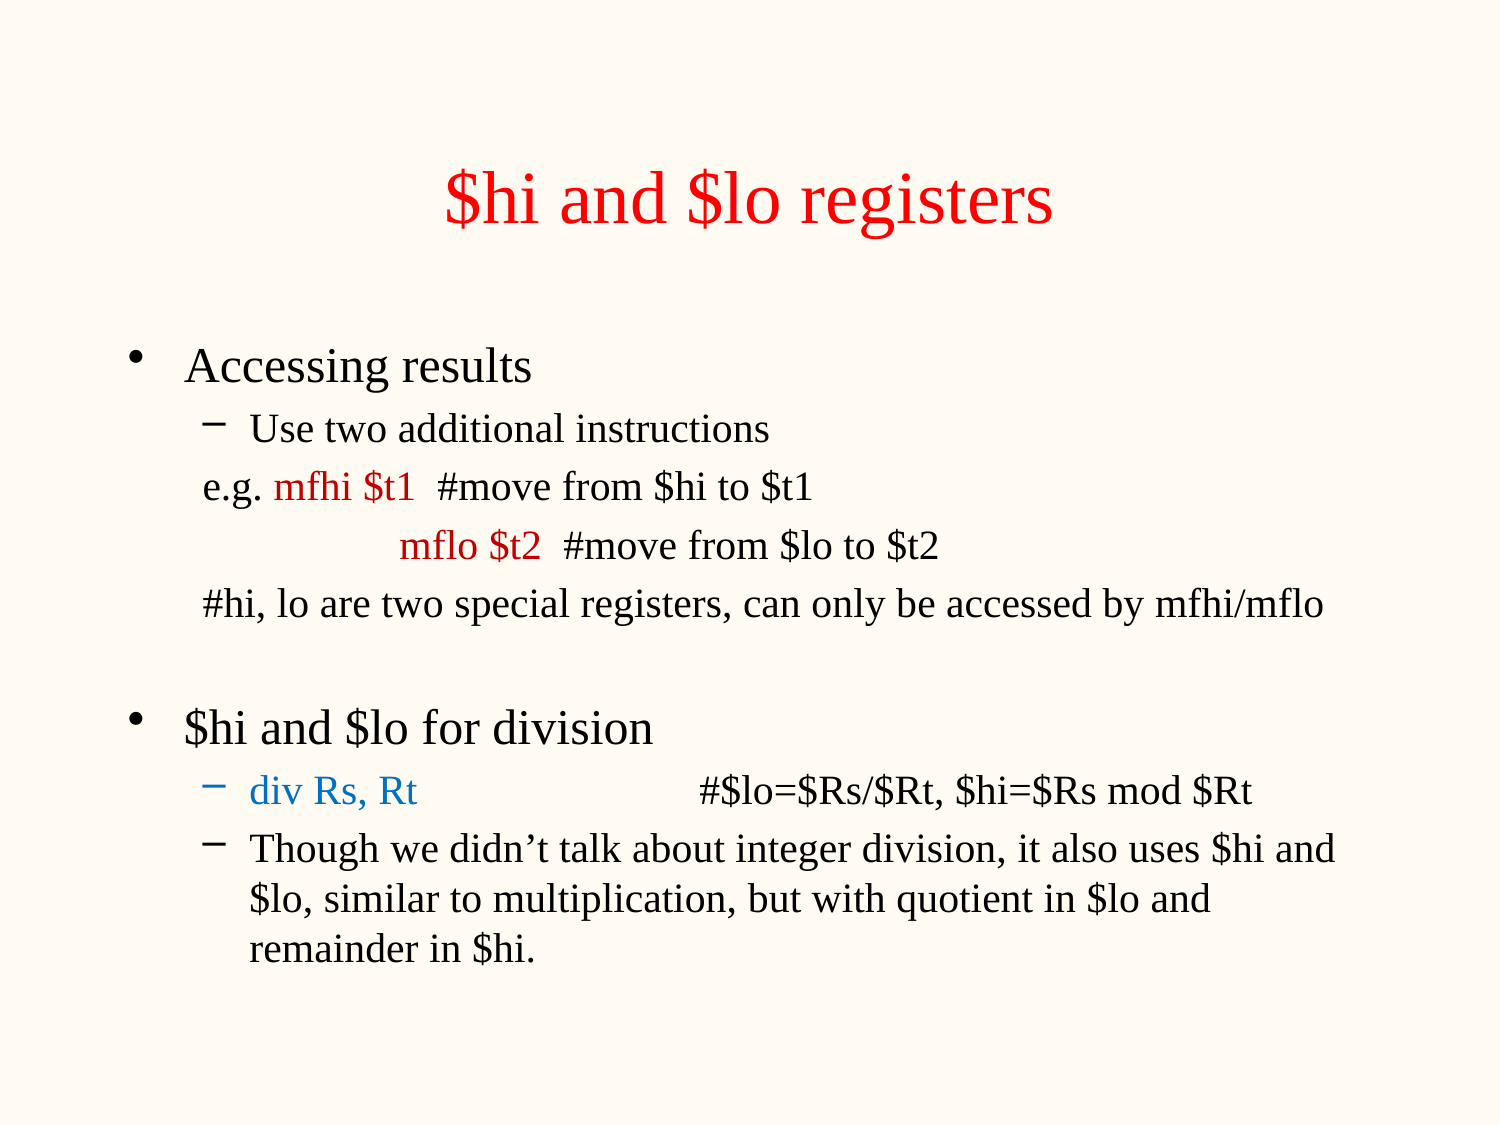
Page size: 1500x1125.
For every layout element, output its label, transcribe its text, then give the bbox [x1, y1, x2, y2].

list Accessing results Use two additional instructions e.g. mfhi $t1 #move from $hi to $t1 mflo $t2 #move from $lo to $t2 #hi, lo are two special registers, can only be accessed by mfhi/mflo $hi and $lo for division div Rs, Rt #$lo=$Rs/$Rt, $hi=$Rs mod $Rt Though we didn’t talk about integer division, it also uses $hi and $lo, similar to multiplication, but with quotient in $lo and remainder in $hi. [112, 324, 1388, 1000]
title $hi and $lo registers [112, 99, 1388, 288]
